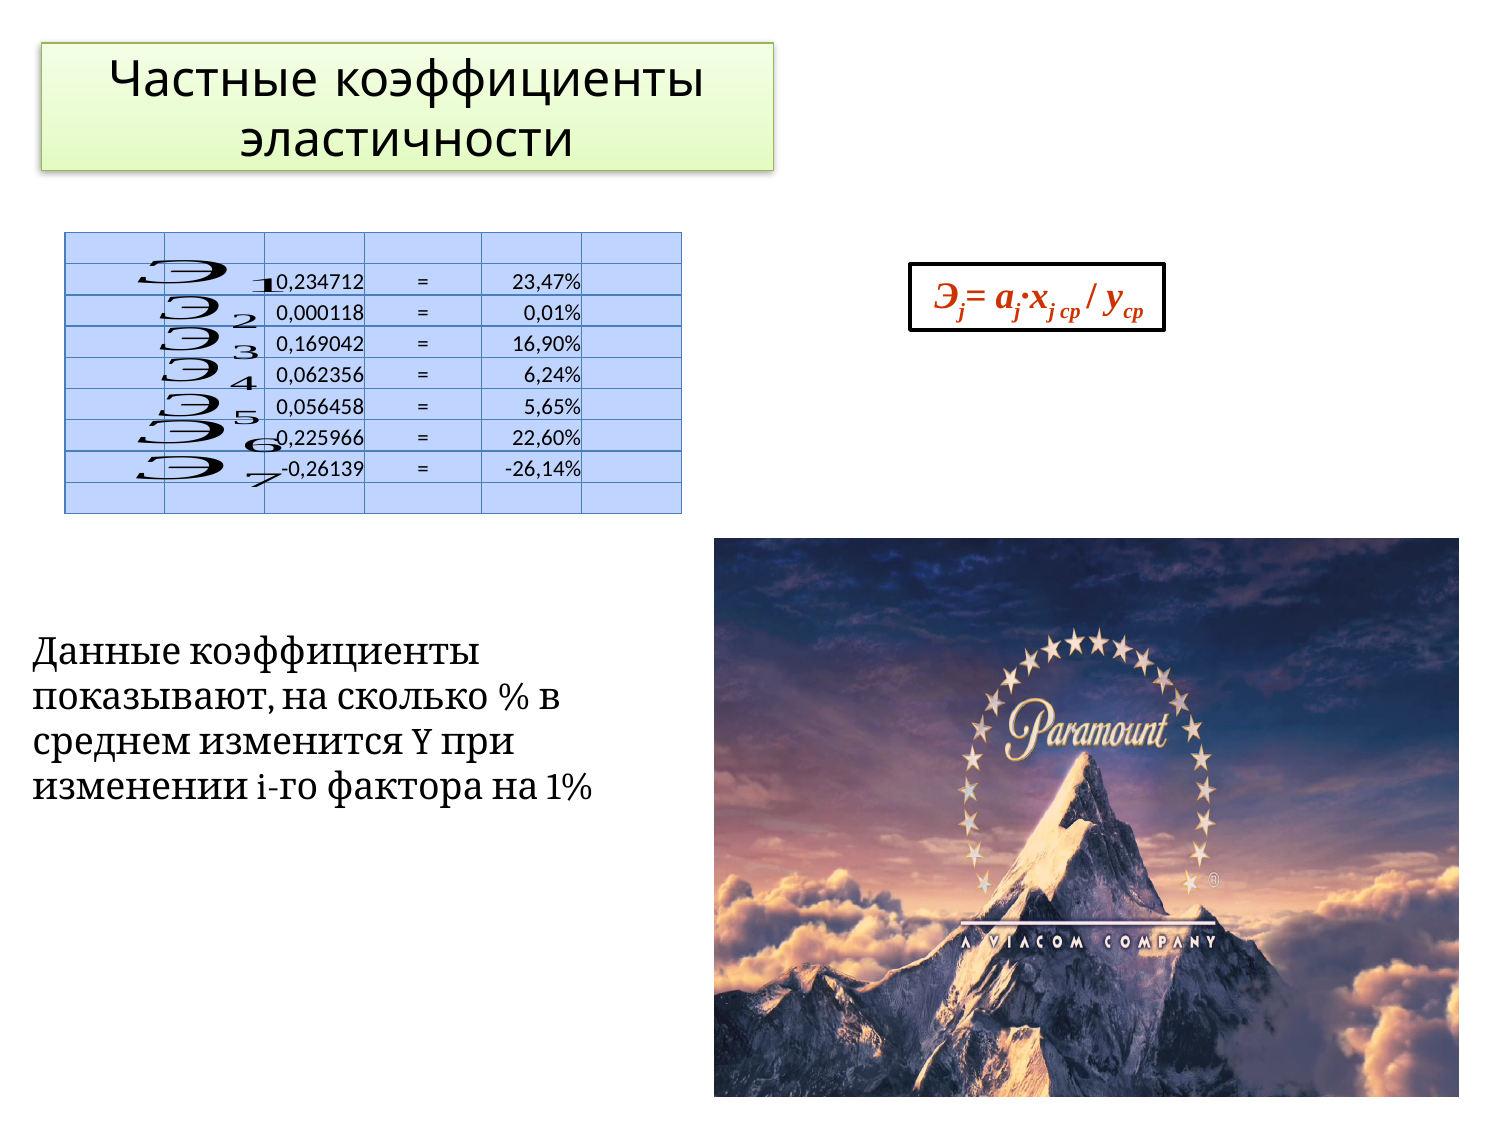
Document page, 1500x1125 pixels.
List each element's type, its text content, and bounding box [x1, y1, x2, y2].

table_cell [582, 296, 681, 325]
table_cell = [365, 327, 481, 357]
table_header [482, 233, 581, 263]
table_cell [66, 483, 164, 513]
table_cell = [365, 296, 481, 325]
table_cell [582, 452, 681, 482]
table_cell [365, 483, 481, 513]
table_cell [66, 420, 164, 450]
table_cell [165, 389, 264, 419]
table_cell 6,24% [482, 358, 581, 388]
table_cell [165, 452, 264, 482]
table_cell [66, 264, 164, 294]
title Частные коэффициенты эластичности [41, 42, 774, 171]
table_cell 23,47% [482, 264, 581, 294]
table_cell [66, 358, 164, 388]
table_cell [582, 420, 681, 450]
table_cell [66, 327, 164, 357]
table_cell [165, 264, 264, 294]
table_cell 0,062356 [265, 358, 364, 388]
table_cell 22,60% [482, 420, 581, 450]
table_cell -0,26139 [265, 452, 364, 482]
table_cell [66, 452, 164, 482]
table_cell 16,90% [482, 327, 581, 357]
table_cell [582, 264, 681, 294]
table_cell 0,169042 [265, 327, 364, 357]
table_cell 0,01% [482, 296, 581, 325]
table_cell [66, 296, 164, 325]
table_cell 5,65% [482, 389, 581, 419]
table_cell 0,056458 [265, 389, 364, 419]
table_cell 0,000118 [265, 296, 364, 325]
table_cell = [365, 389, 481, 419]
table_header [365, 233, 481, 263]
table_header [582, 233, 681, 263]
table_cell [165, 420, 264, 450]
table_cell [582, 483, 681, 513]
table_cell -26,14% [482, 452, 581, 482]
table_header [66, 233, 164, 263]
table_cell [582, 358, 681, 388]
table_cell = [365, 264, 481, 294]
table_cell [482, 483, 581, 513]
table_cell 0,234712 [265, 264, 364, 294]
table_cell [265, 483, 364, 513]
table_cell = [365, 358, 481, 388]
table_cell = [365, 420, 481, 450]
table_cell [165, 327, 264, 357]
text_box Эj= aj·xj ср / yср [908, 262, 1166, 332]
table_header [165, 233, 264, 263]
picture [714, 538, 1459, 1098]
table_cell [165, 483, 264, 513]
table_cell [165, 296, 264, 325]
table_cell [66, 389, 164, 419]
table_header [265, 233, 364, 263]
table_cell [582, 327, 681, 357]
text_box Данные коэффициенты показывают, на сколько % в среднем изменится Y при изменении i-го фактора на 1% [17, 619, 691, 815]
table_cell 0,225966 [265, 420, 364, 450]
table_cell [582, 389, 681, 419]
table_cell = [365, 452, 481, 482]
table_cell [165, 358, 264, 388]
